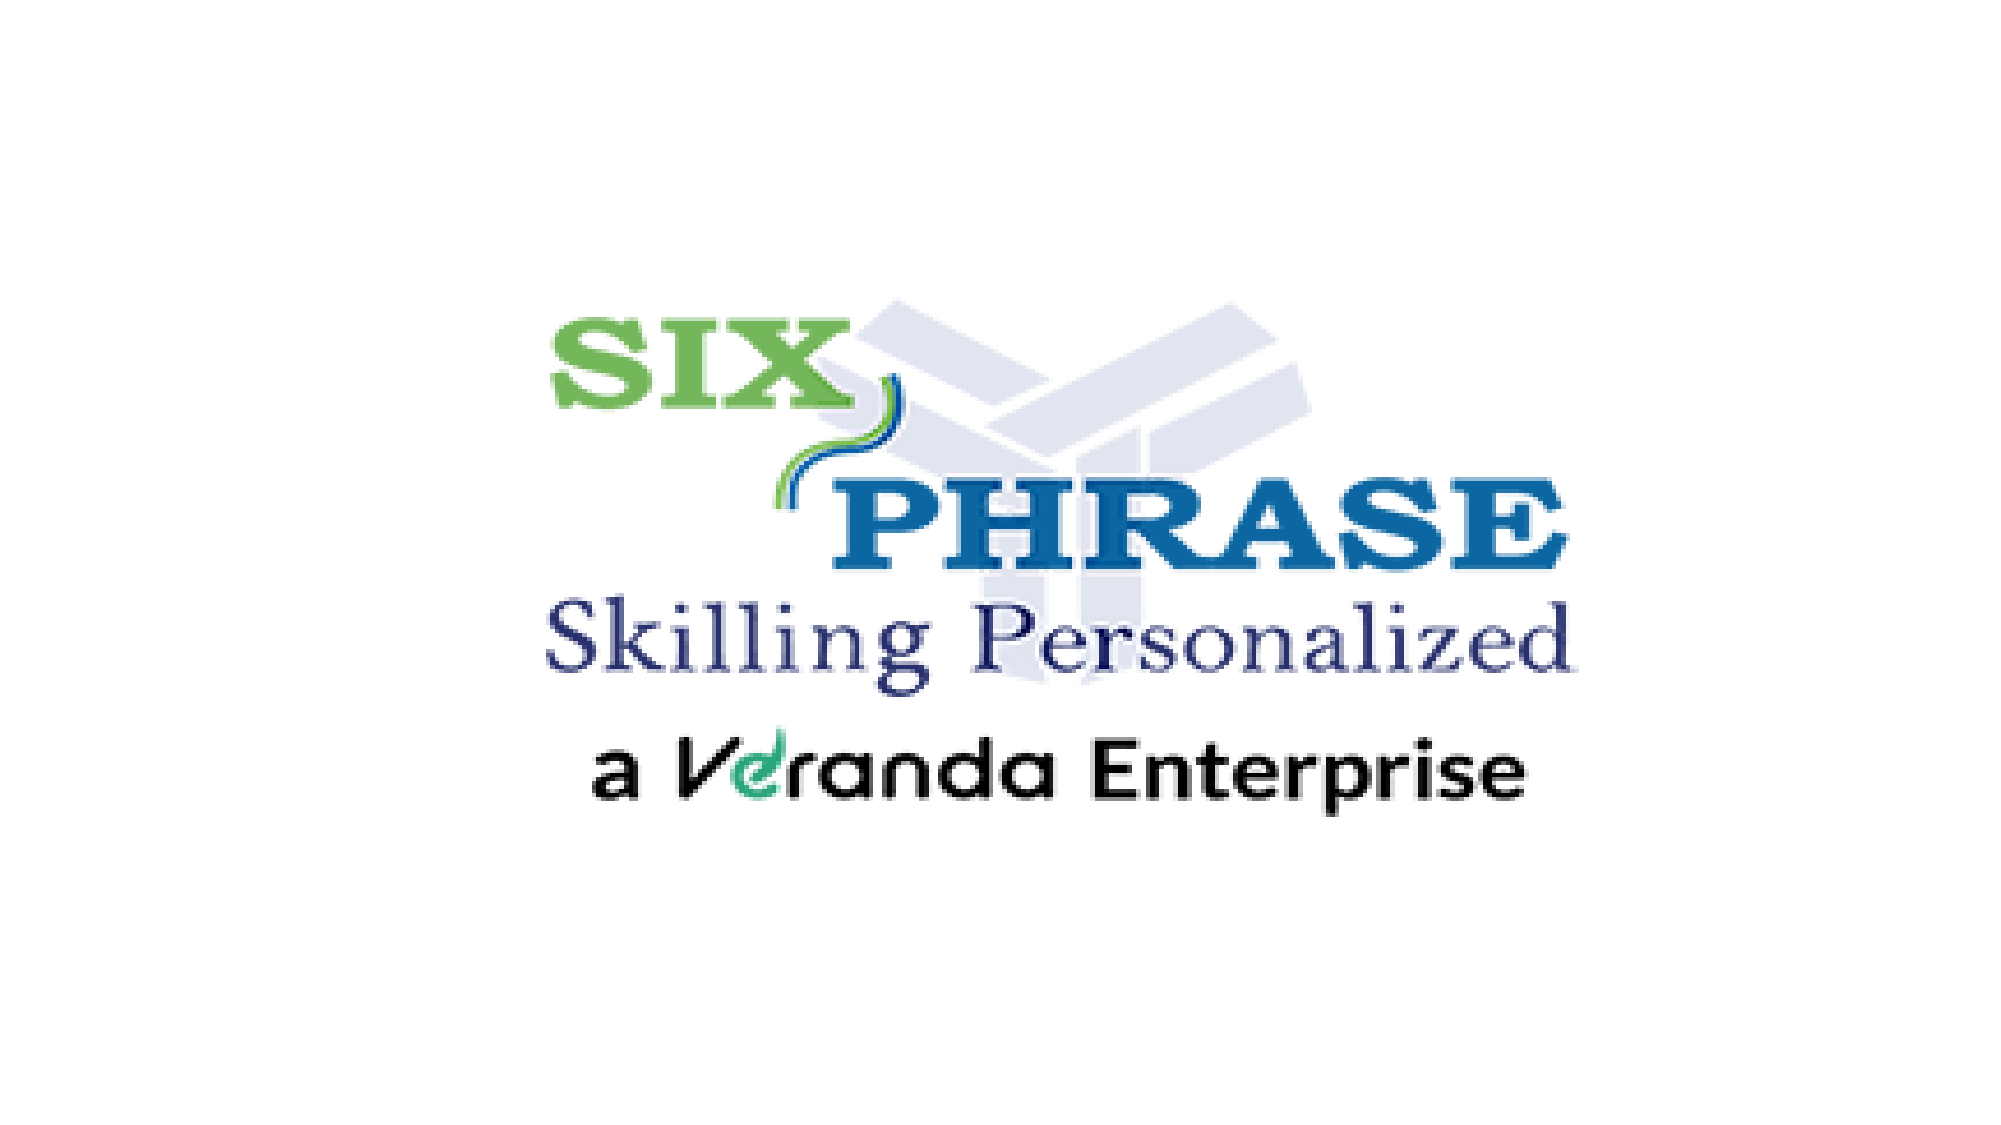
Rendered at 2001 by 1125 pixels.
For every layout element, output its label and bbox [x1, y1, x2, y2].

picture [486, 257, 1640, 849]
